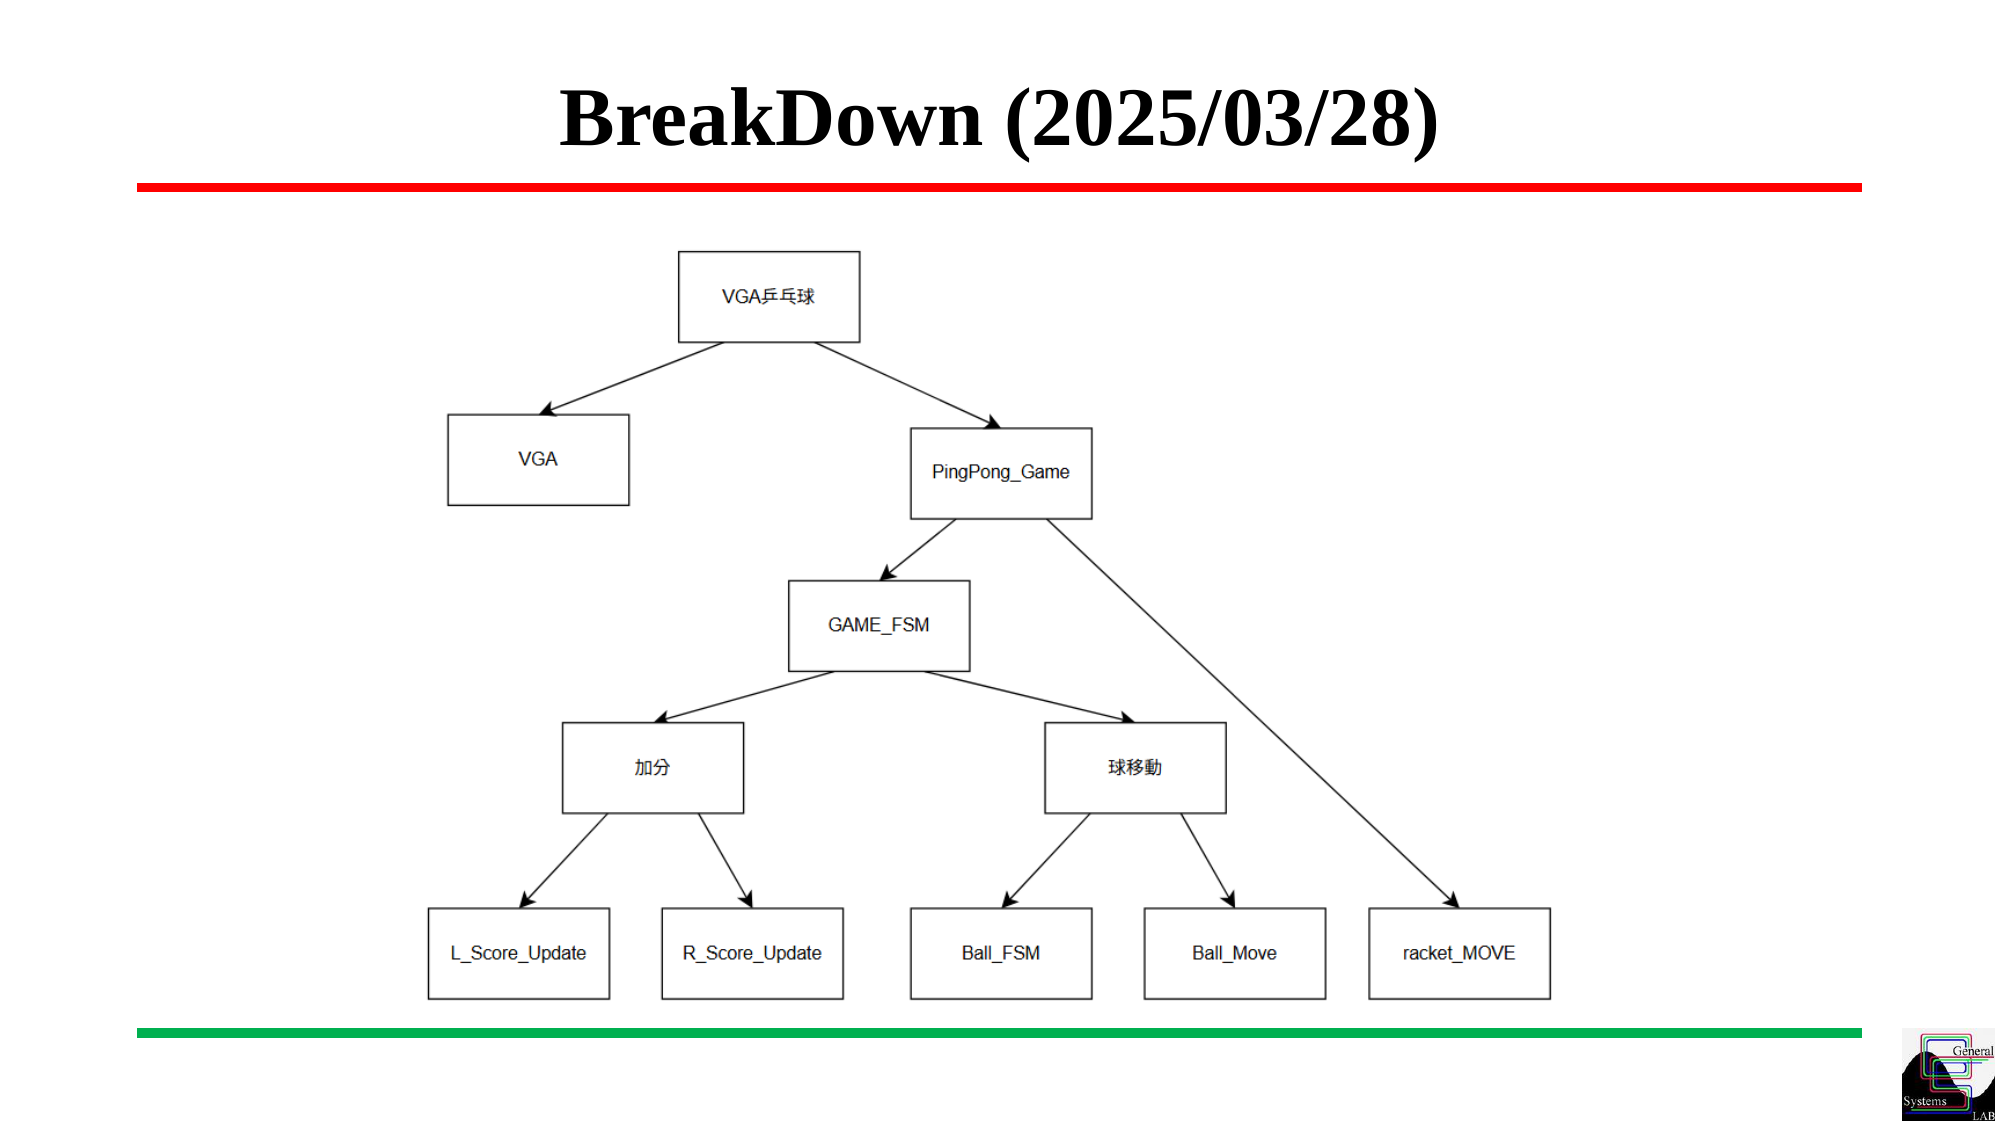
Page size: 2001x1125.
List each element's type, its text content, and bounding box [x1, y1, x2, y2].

title BreakDown (2025/03/28) [137, 59, 1863, 178]
picture [1902, 1028, 1995, 1121]
picture [377, 214, 1623, 1028]
